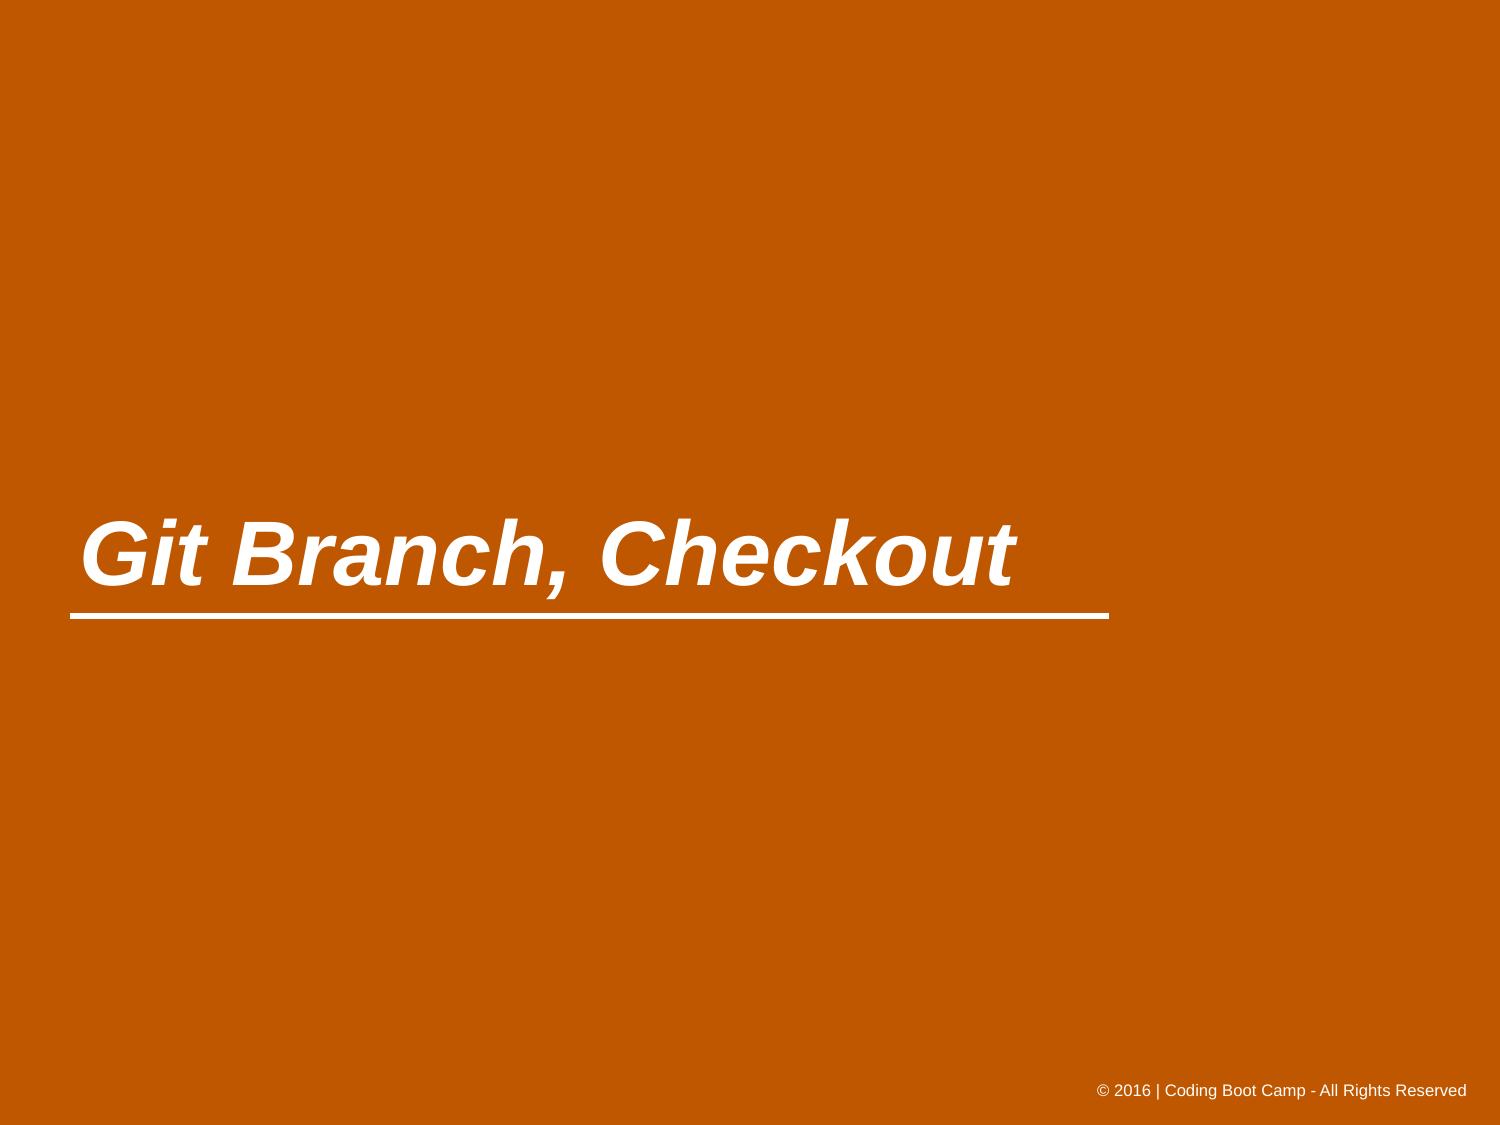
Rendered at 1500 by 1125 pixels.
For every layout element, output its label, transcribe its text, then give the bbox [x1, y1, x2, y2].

title Git Branch, Checkout [64, 484, 1415, 628]
